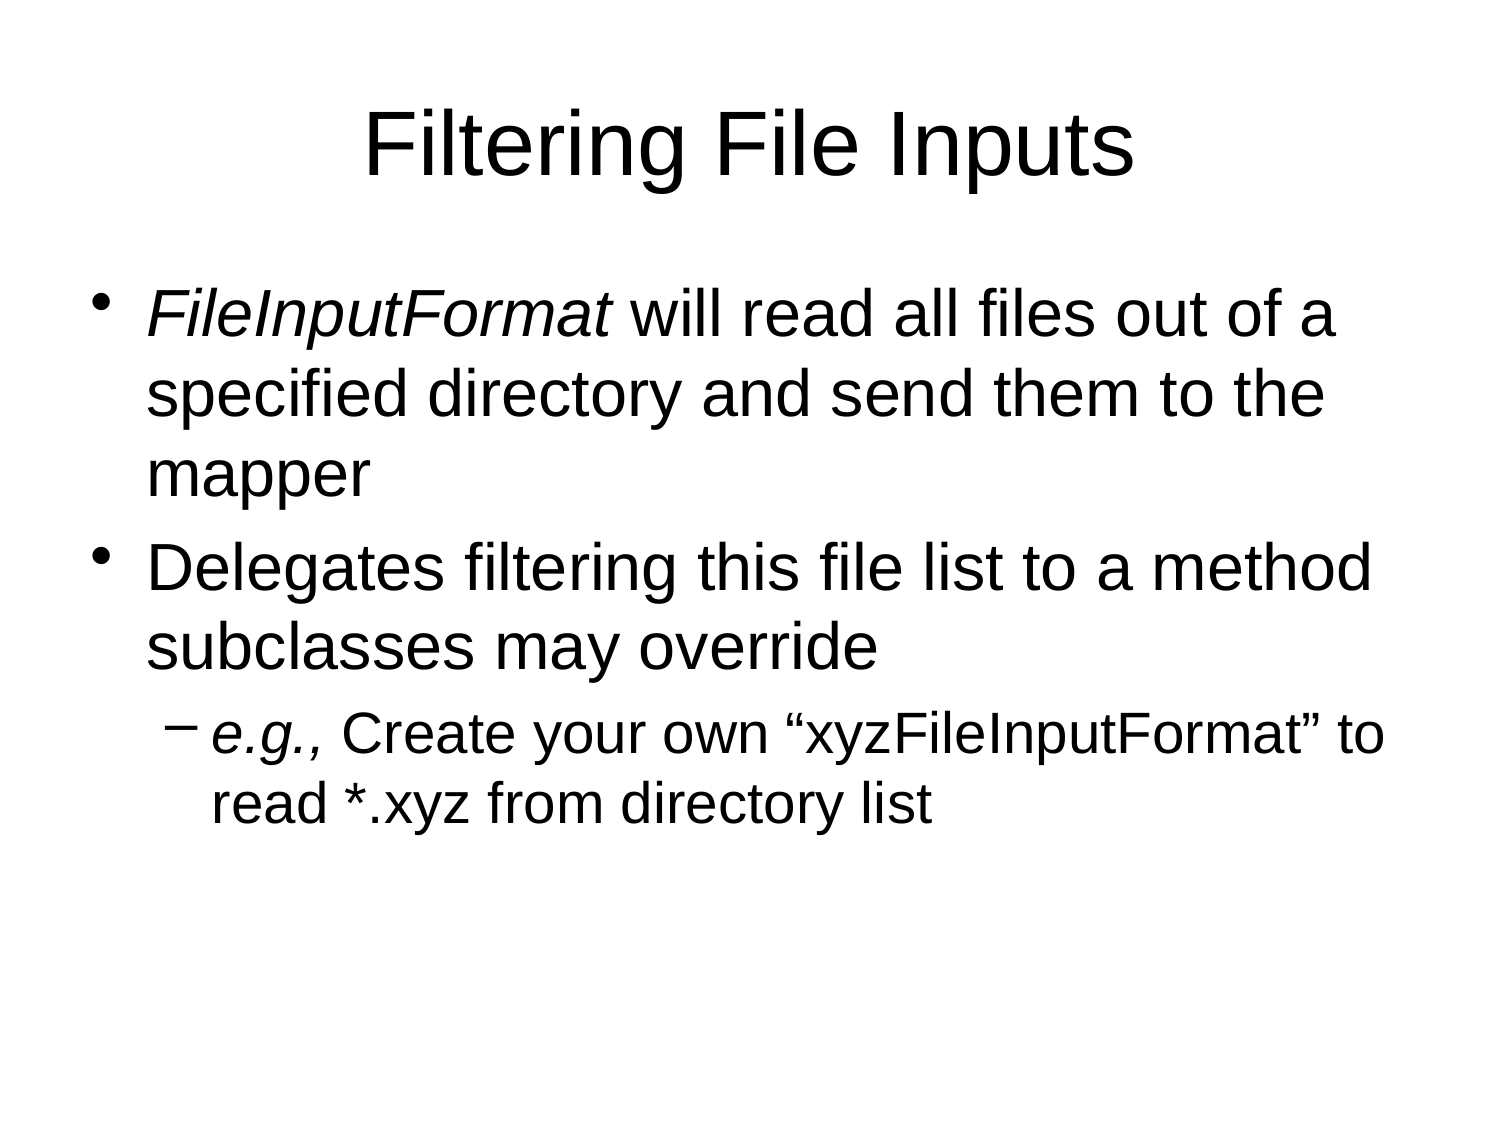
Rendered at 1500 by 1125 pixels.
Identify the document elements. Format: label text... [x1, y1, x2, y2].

list FileInputFormat will read all files out of a specified directory and send them to the mapper Delegates filtering this file list to a method subclasses may override e.g., Create your own “xyzFileInputFormat” to read *.xyz from directory list [75, 262, 1425, 1005]
title Filtering File Inputs [75, 45, 1425, 233]
